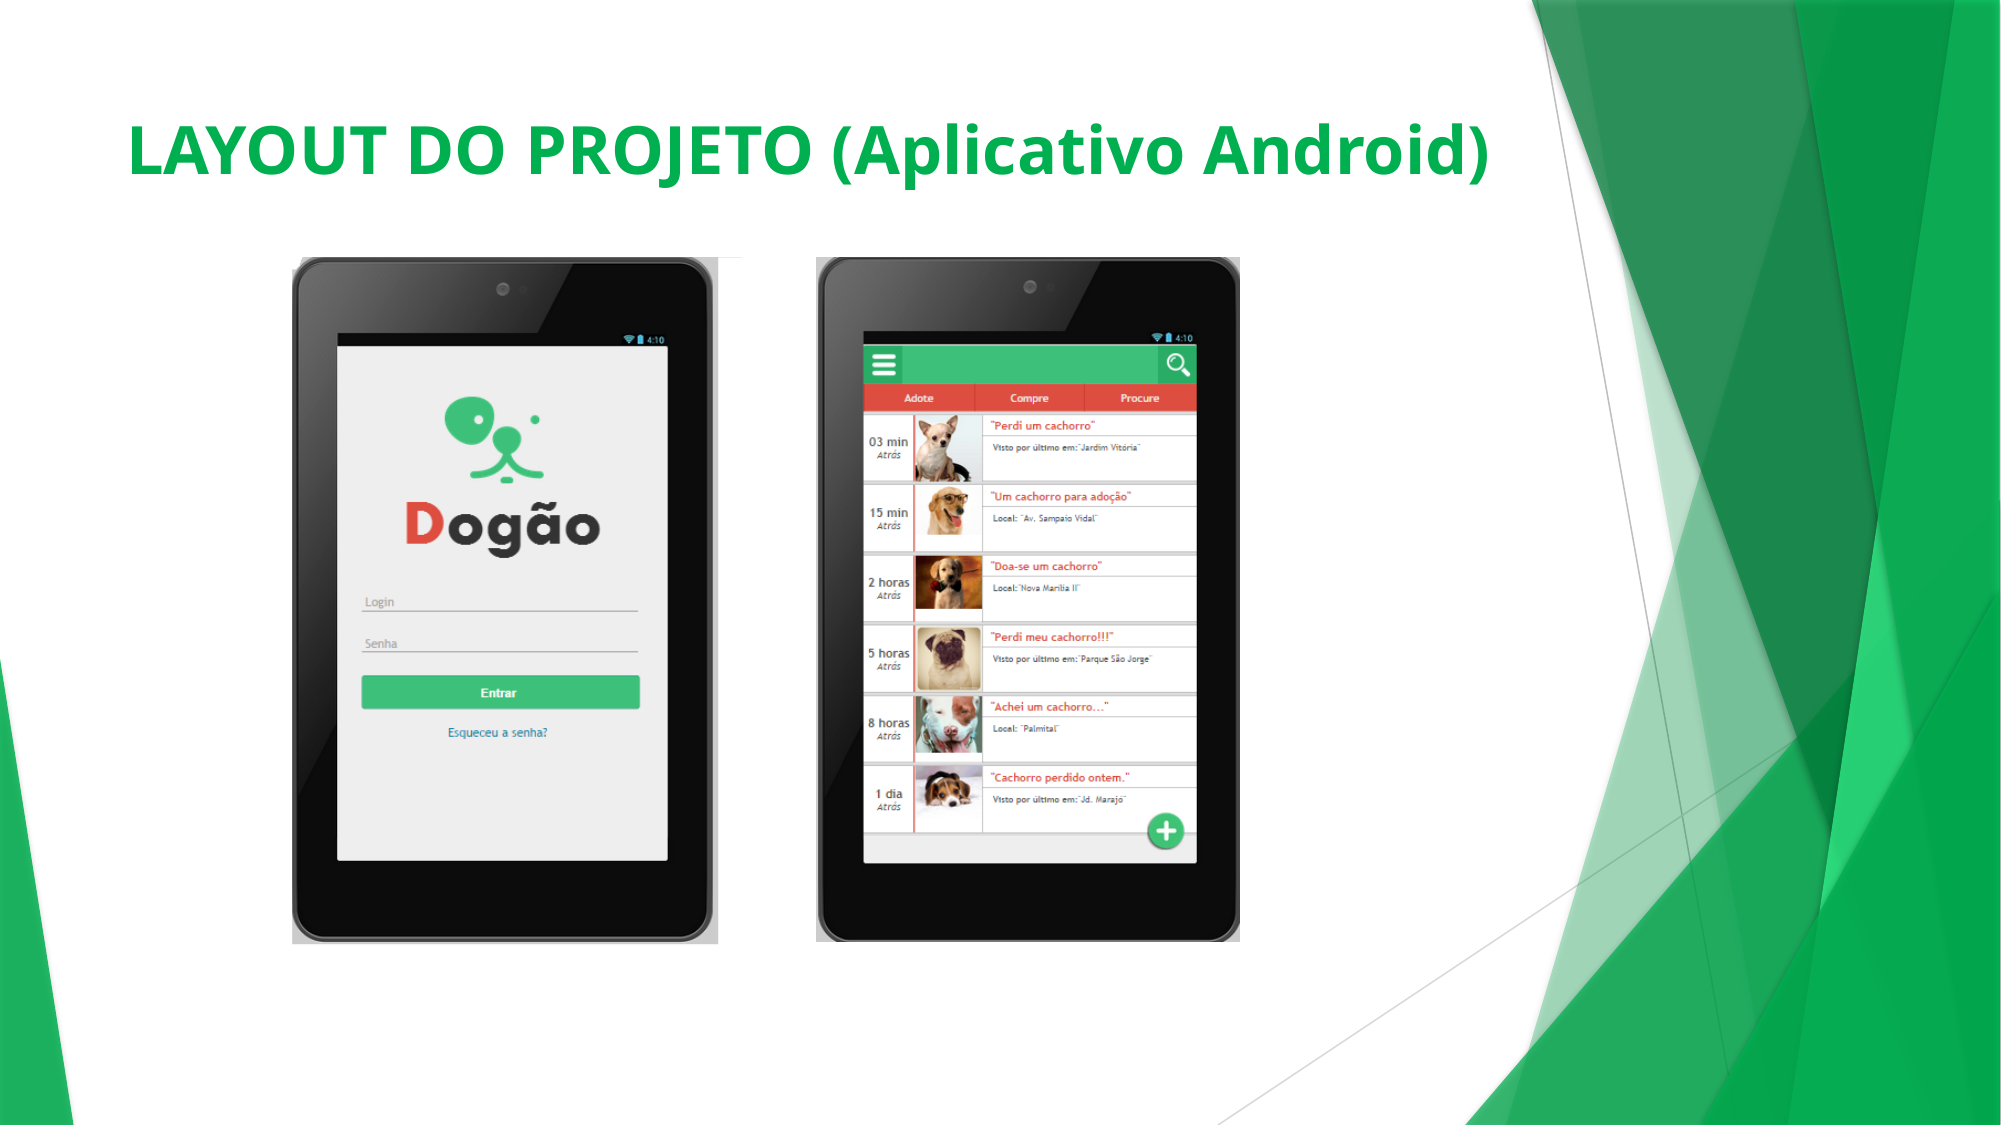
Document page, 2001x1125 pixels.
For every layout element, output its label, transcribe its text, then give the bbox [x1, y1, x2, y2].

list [244, 257, 795, 999]
title LAYOUT DO PROJETO (Aplicativo Android) [111, 99, 1522, 203]
picture [815, 257, 1241, 943]
